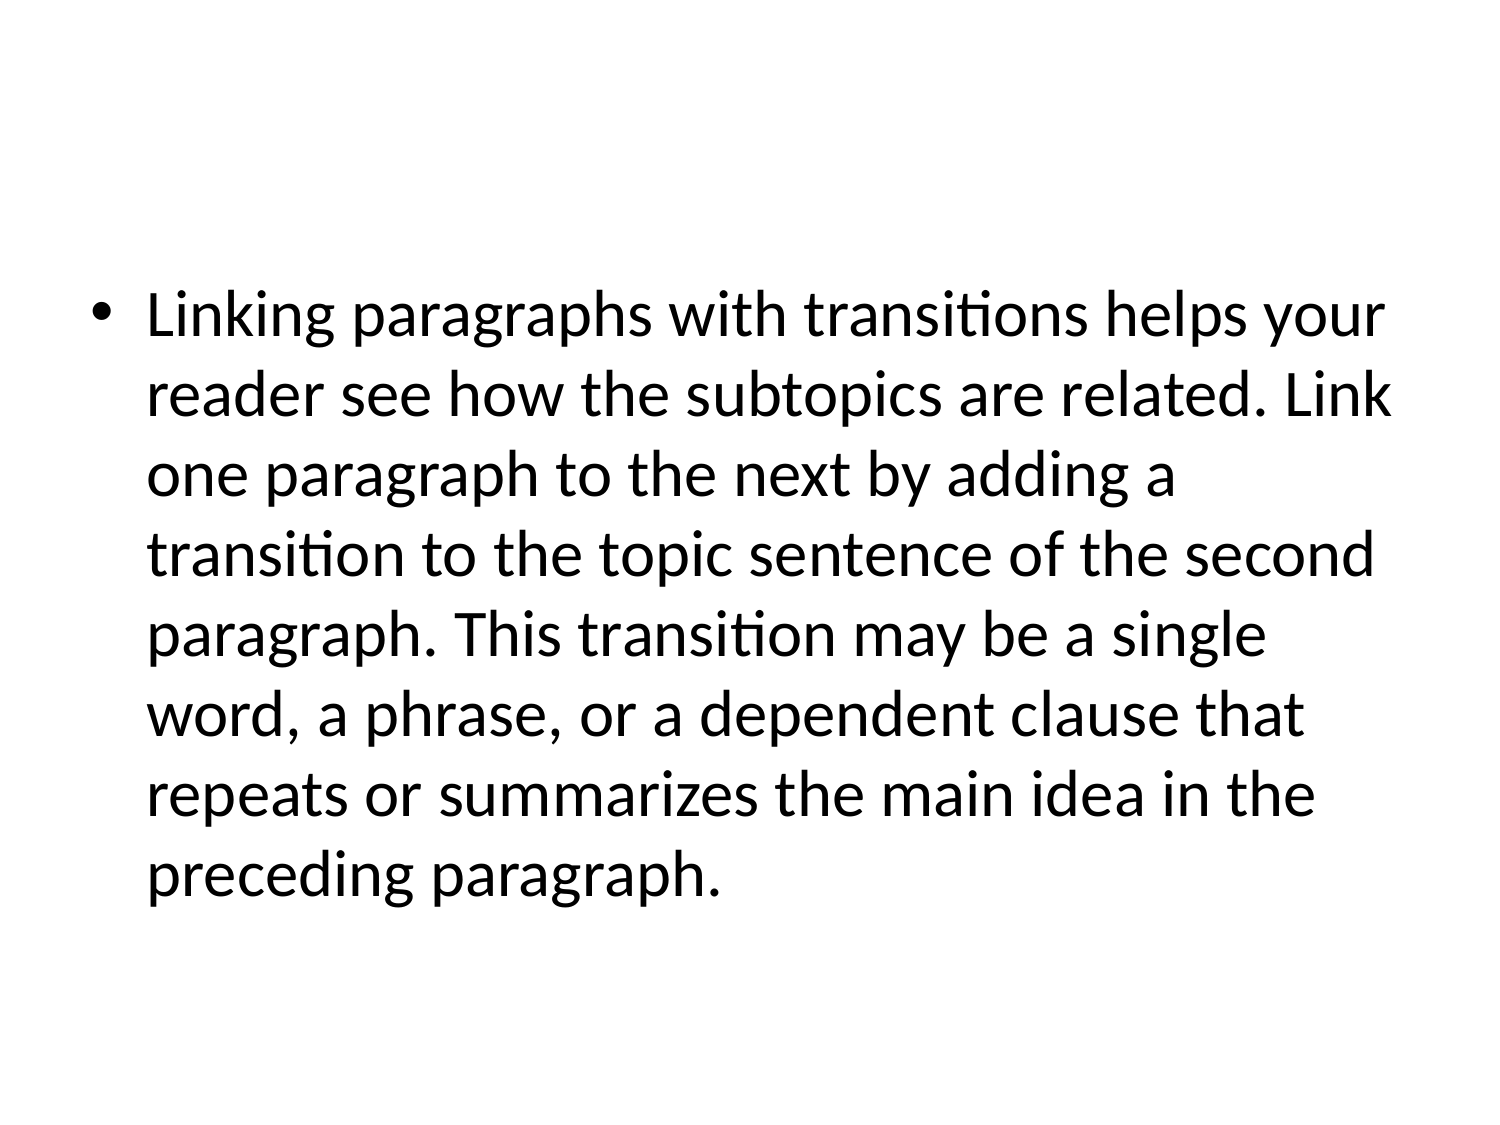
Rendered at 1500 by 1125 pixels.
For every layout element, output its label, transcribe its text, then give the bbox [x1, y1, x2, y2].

list Linking paragraphs with transitions helps your reader see how the subtopics are related. Link one paragraph to the next by adding a transition to the topic sentence of the second paragraph. This transition may be a single word, a phrase, or a dependent clause that repeats or summarizes the main idea in the preceding paragraph. [75, 262, 1425, 1005]
